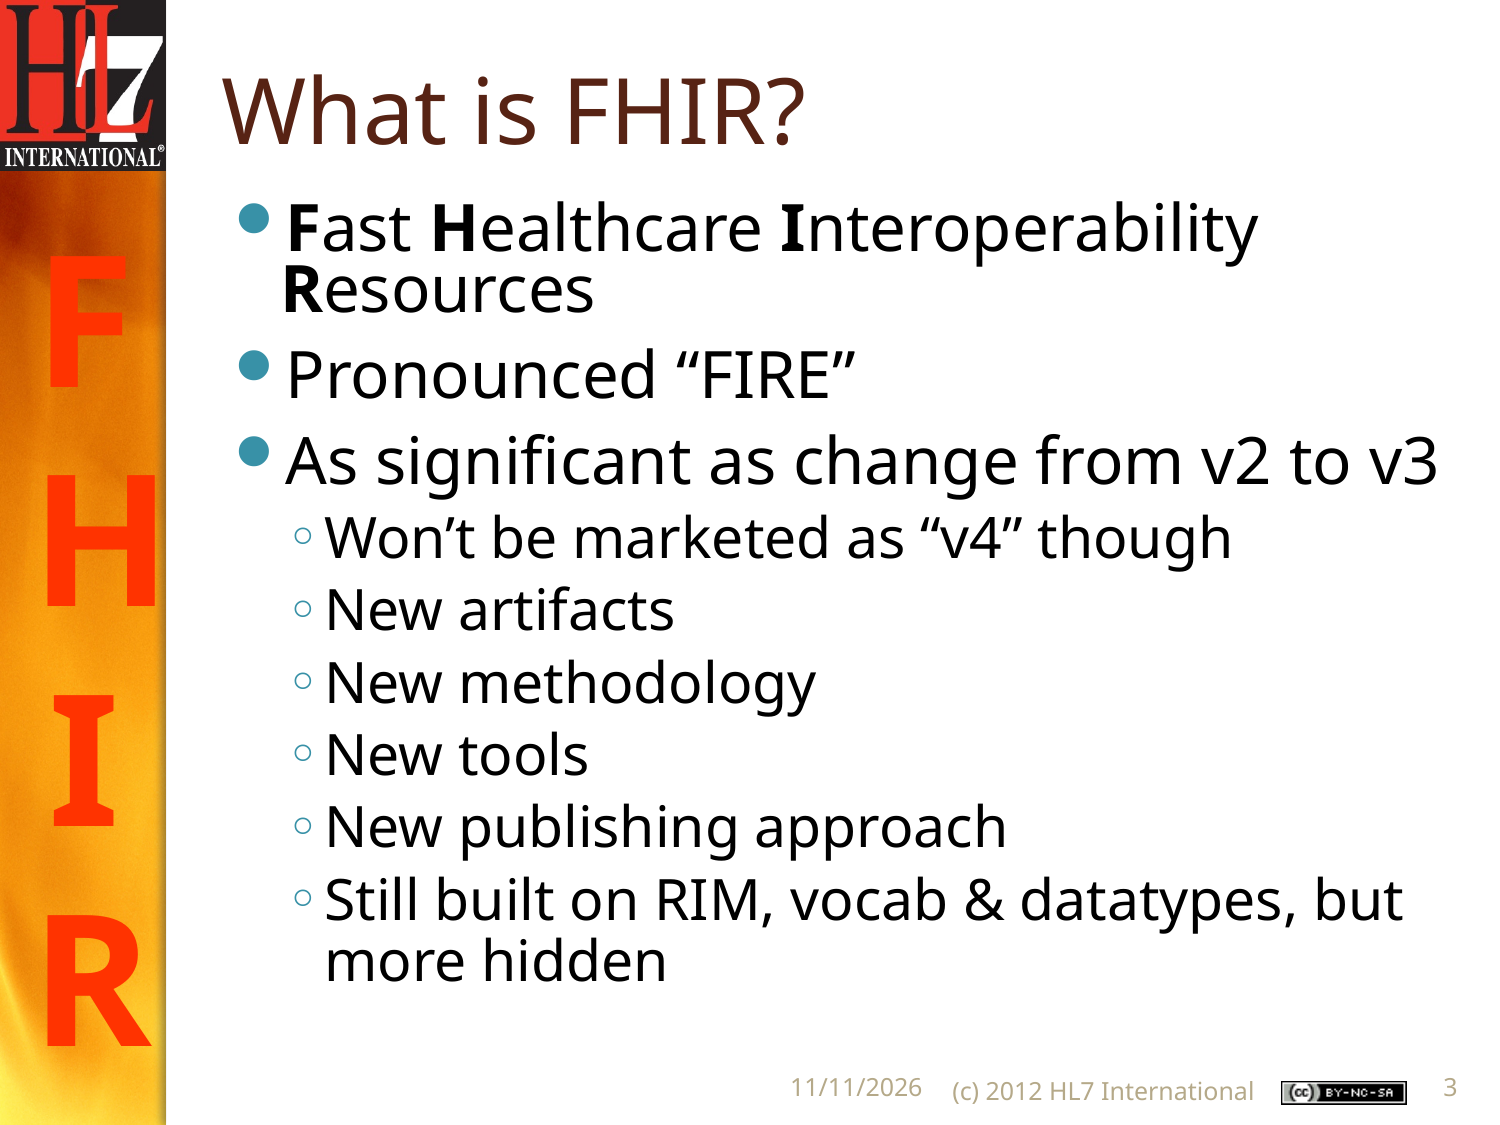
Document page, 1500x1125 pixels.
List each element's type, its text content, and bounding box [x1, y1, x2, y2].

list Fast Healthcare Interoperability Resources Pronounced “FIRE” As significant as change from v2 to v3 Won’t be marketed as “v4” though New artifacts New methodology New tools New publishing approach Still built on RIM, vocab & datatypes, but more hidden [206, 196, 1466, 1059]
title What is FHIR? [206, 30, 1466, 185]
footer (c) 2012 HL7 International [938, 1070, 1413, 1113]
slide_number 3 [1413, 1070, 1488, 1113]
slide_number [587, 1070, 938, 1113]
picture [0, 0, 166, 1125]
